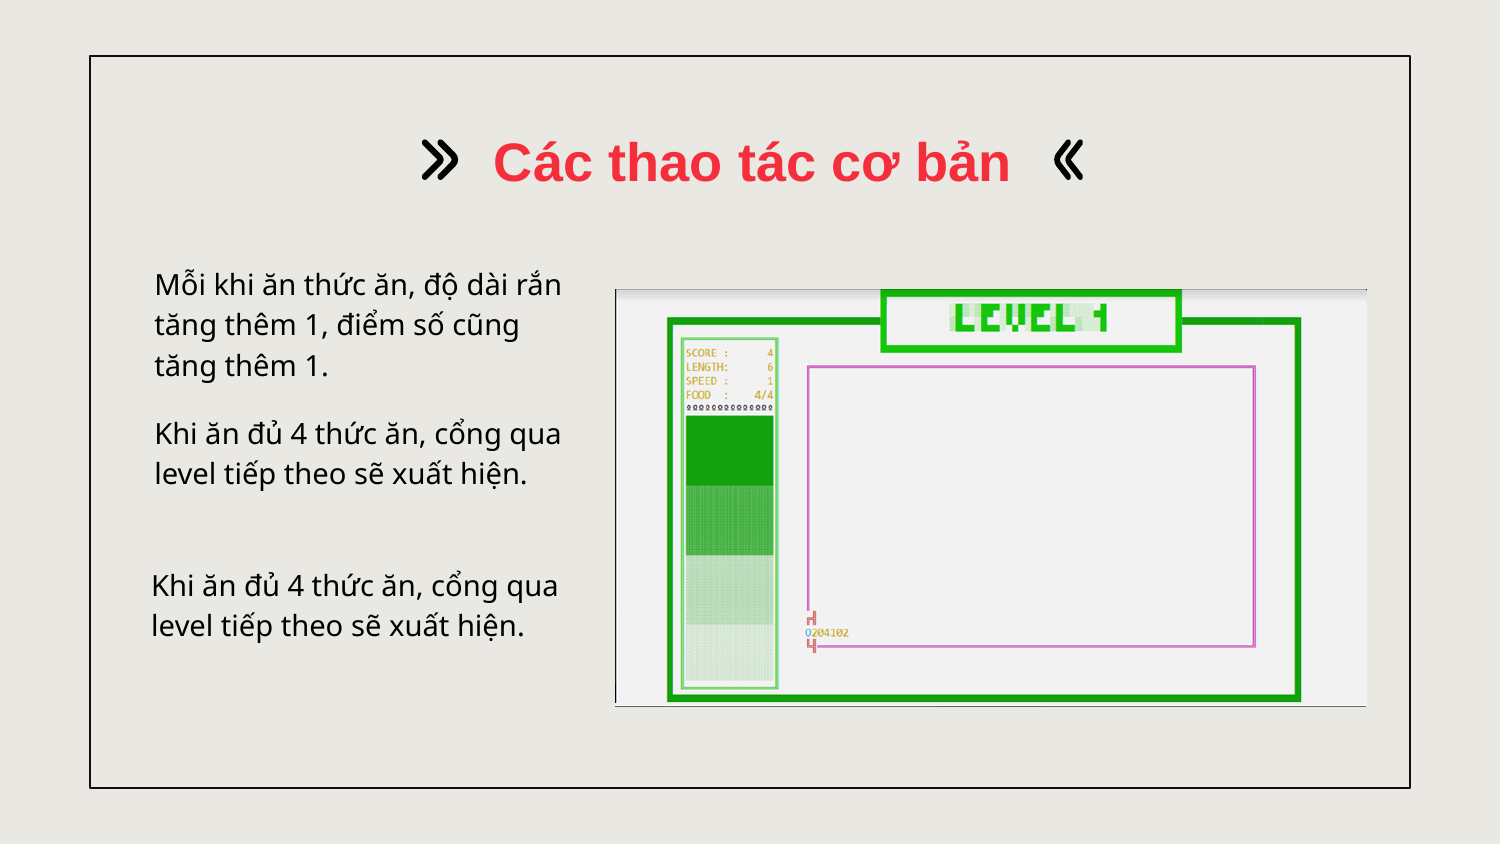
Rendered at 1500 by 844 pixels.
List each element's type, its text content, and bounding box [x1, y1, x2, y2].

picture [615, 289, 1368, 707]
text_box Khi ăn đủ 4 thức ăn, cổng qua level tiếp theo sẽ xuất hiện. [139, 395, 595, 506]
text_box Khi ăn đủ 4 thức ăn, cổng qua level tiếp theo sẽ xuất hiện. [136, 547, 592, 658]
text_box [422, 140, 458, 179]
title Các thao tác cơ bản [413, 112, 1093, 207]
text_box Mỗi khi ăn thức ăn, độ dài rắn tăng thêm 1, điểm số cũng tăng thêm 1. [139, 246, 595, 395]
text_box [1054, 140, 1082, 179]
